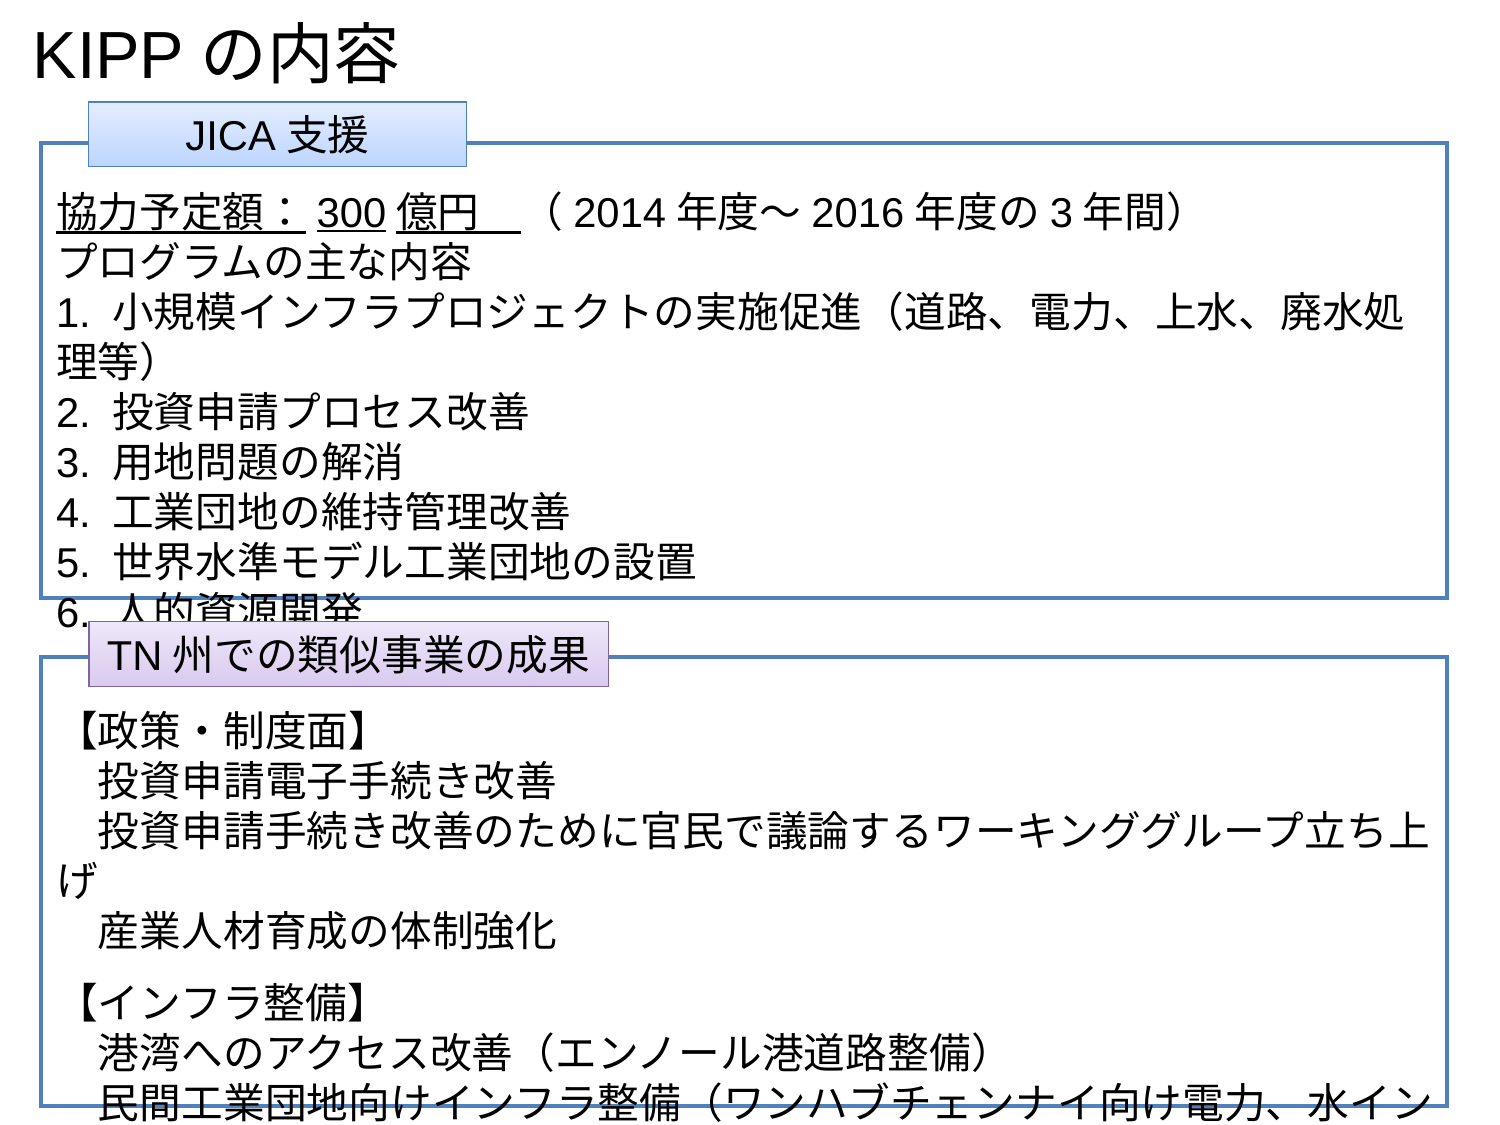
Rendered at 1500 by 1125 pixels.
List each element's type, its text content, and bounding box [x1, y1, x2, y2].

text_box TN州での類似事業の成果 [88, 621, 609, 687]
text_box JICA支援 [88, 101, 467, 167]
text_box 協力予定額：300億円 （2014年度～2016年度の3年間） プログラムの主な内容 1. 小規模インフラプロジェクトの実施促進（道路、電力、上水、廃水処理等） 2. 投資申請プロセス改善 3. 用地問題の解消 4. 工業団地の維持管理改善 5. 世界水準モデル工業団地の設置 6. 人的資源開発 [41, 143, 1448, 598]
text_box 【政策・制度面】 投資申請電子手続き改善 投資申請手続き改善のために官民で議論するワーキンググループ立ち上げ 産業人材育成の体制強化 【インフラ整備】 港湾へのアクセス改善（エンノール港道路整備） 民間工業団地向けインフラ整備（ワンハブチェンナイ向け電力、水インフラ） [41, 656, 1447, 1106]
text_box KIPPの内容 [17, 4, 1471, 99]
